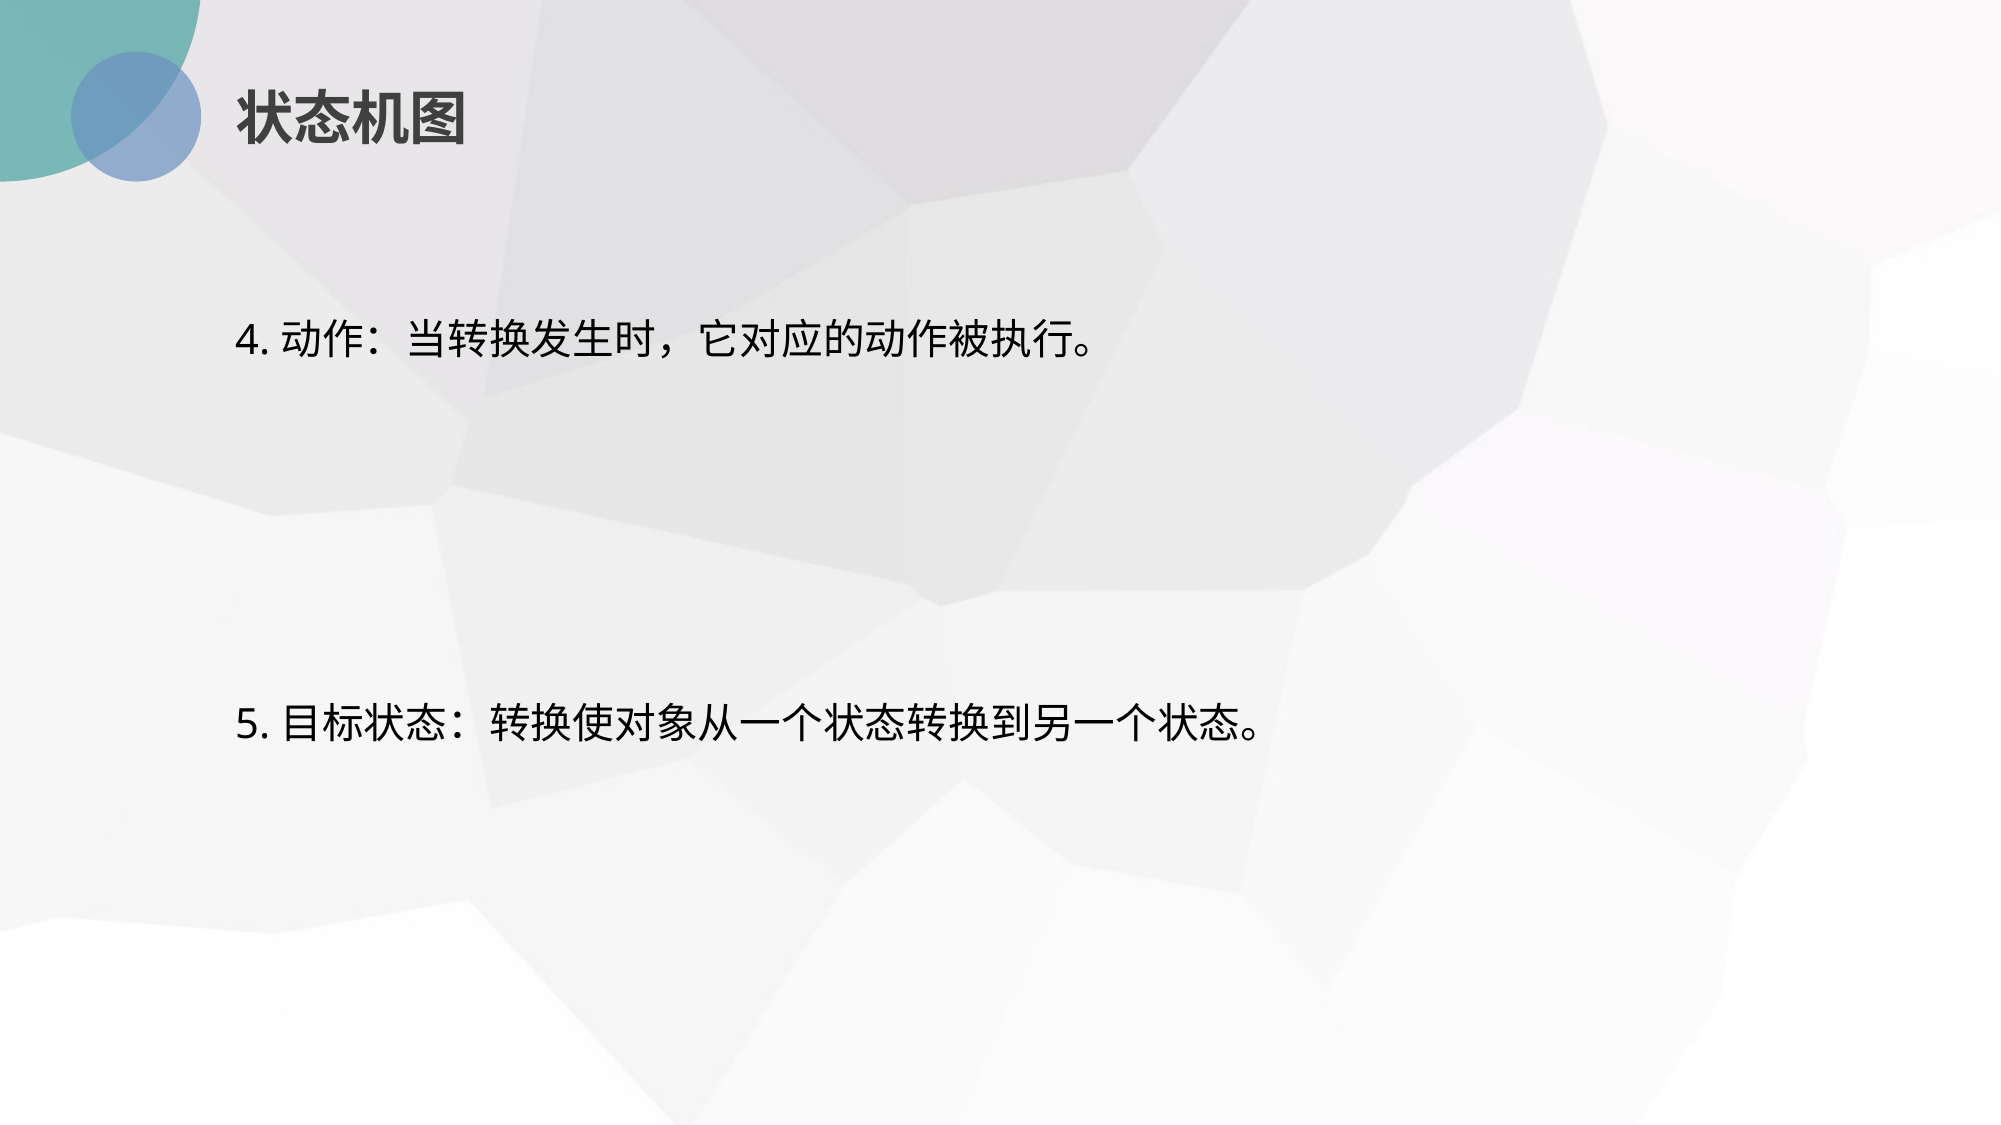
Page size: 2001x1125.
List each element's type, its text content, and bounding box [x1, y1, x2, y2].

picture [0, 0, 2001, 1125]
text_box 状态机图 [220, 73, 484, 159]
text_box [0, 0, 202, 183]
text_box 5.目标状态：转换使对象从一个状态转换到另一个状态。 [220, 689, 1597, 755]
text_box [70, 50, 203, 183]
text_box 4.动作：当转换发生时，它对应的动作被执行。 [220, 306, 1597, 371]
